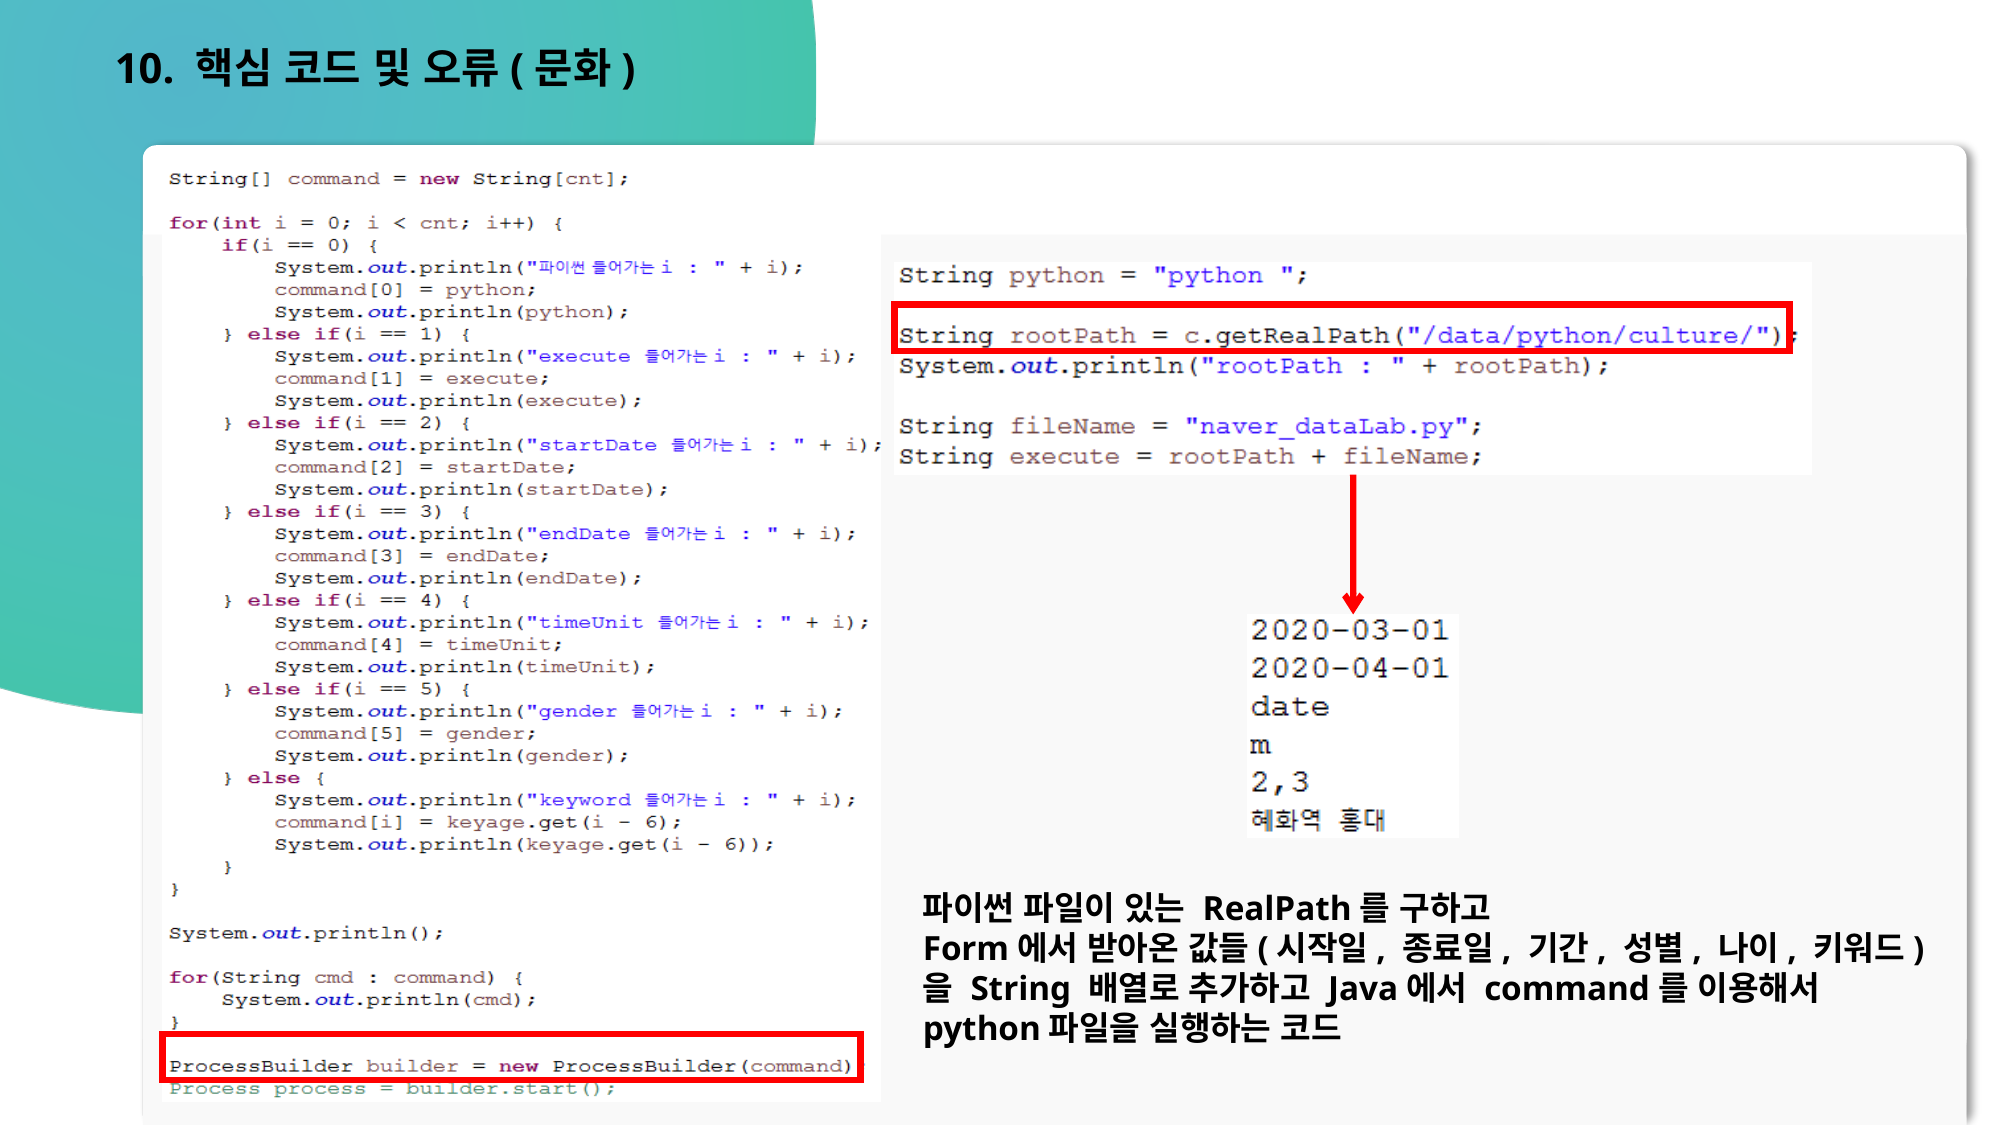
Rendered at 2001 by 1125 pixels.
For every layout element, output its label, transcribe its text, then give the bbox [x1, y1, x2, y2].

picture [0, 0, 817, 715]
text_box 파이썬 파일이 있는 RealPath를 구하고 Form에서 받아온 값들(시작일, 종료일, 기간, 성별, 나이, 키워드)을 String 배열로 추가하고 Java에서 command를 이용해서 python파일을 실행하는 코드 [908, 880, 1957, 1055]
picture [894, 262, 1812, 475]
text_box 10. 핵심 코드 및 오류(문화) [100, 34, 662, 99]
text_box [881, 259, 2000, 335]
picture [1247, 614, 1459, 838]
text_box [881, 237, 2000, 259]
picture [162, 169, 881, 1102]
